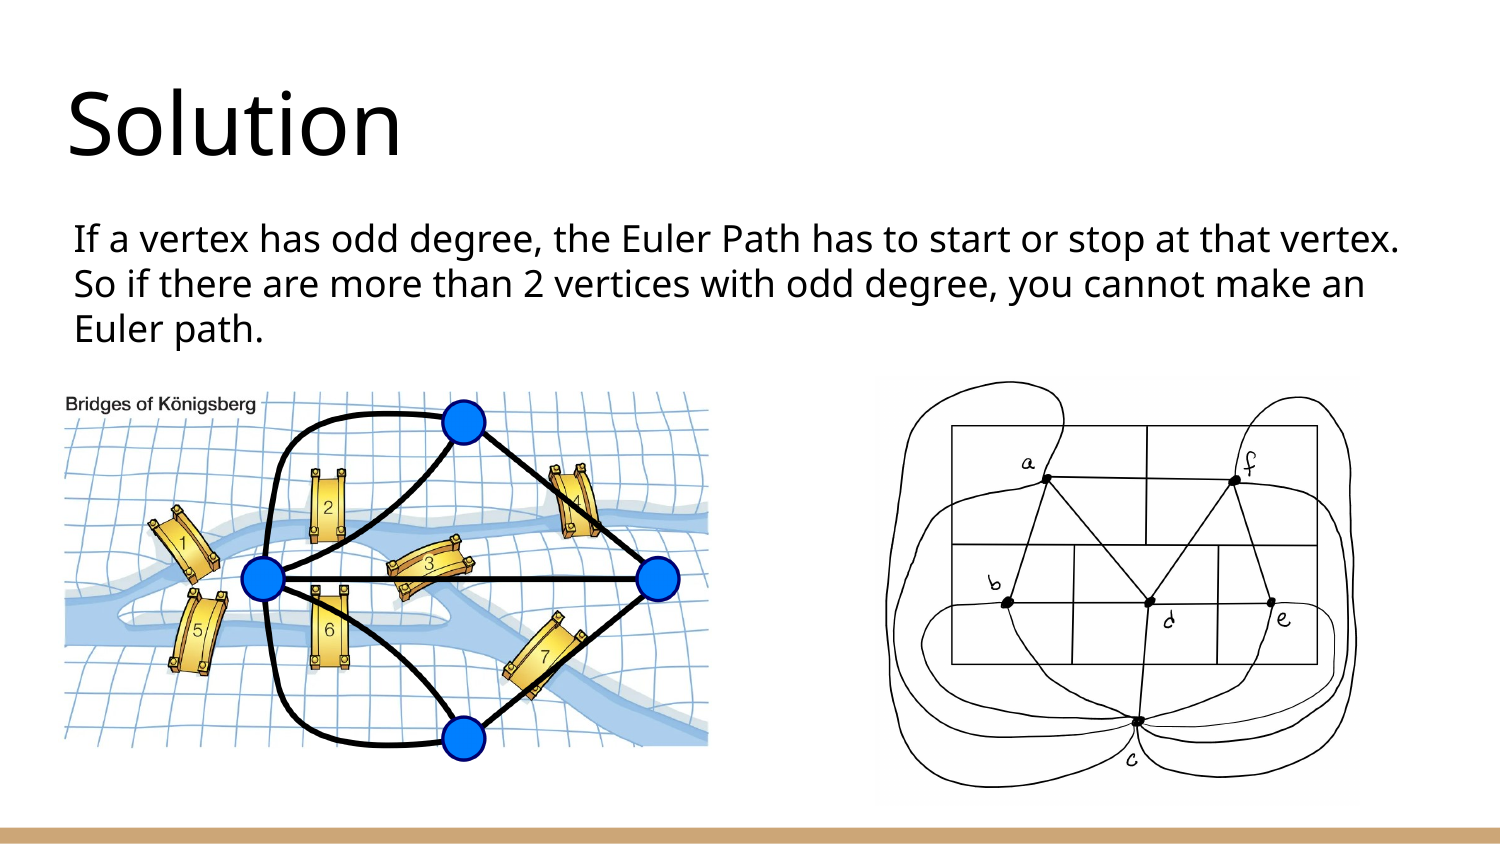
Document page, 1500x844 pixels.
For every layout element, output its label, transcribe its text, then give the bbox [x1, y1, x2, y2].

picture [58, 391, 712, 765]
picture [874, 376, 1360, 806]
list If a vertex has odd degree, the Euler Path has to start or stop at that vertex. So if there are more than 2 vertices with odd degree, you cannot make an Euler path. [58, 199, 1457, 366]
title Solution [51, 51, 1449, 189]
